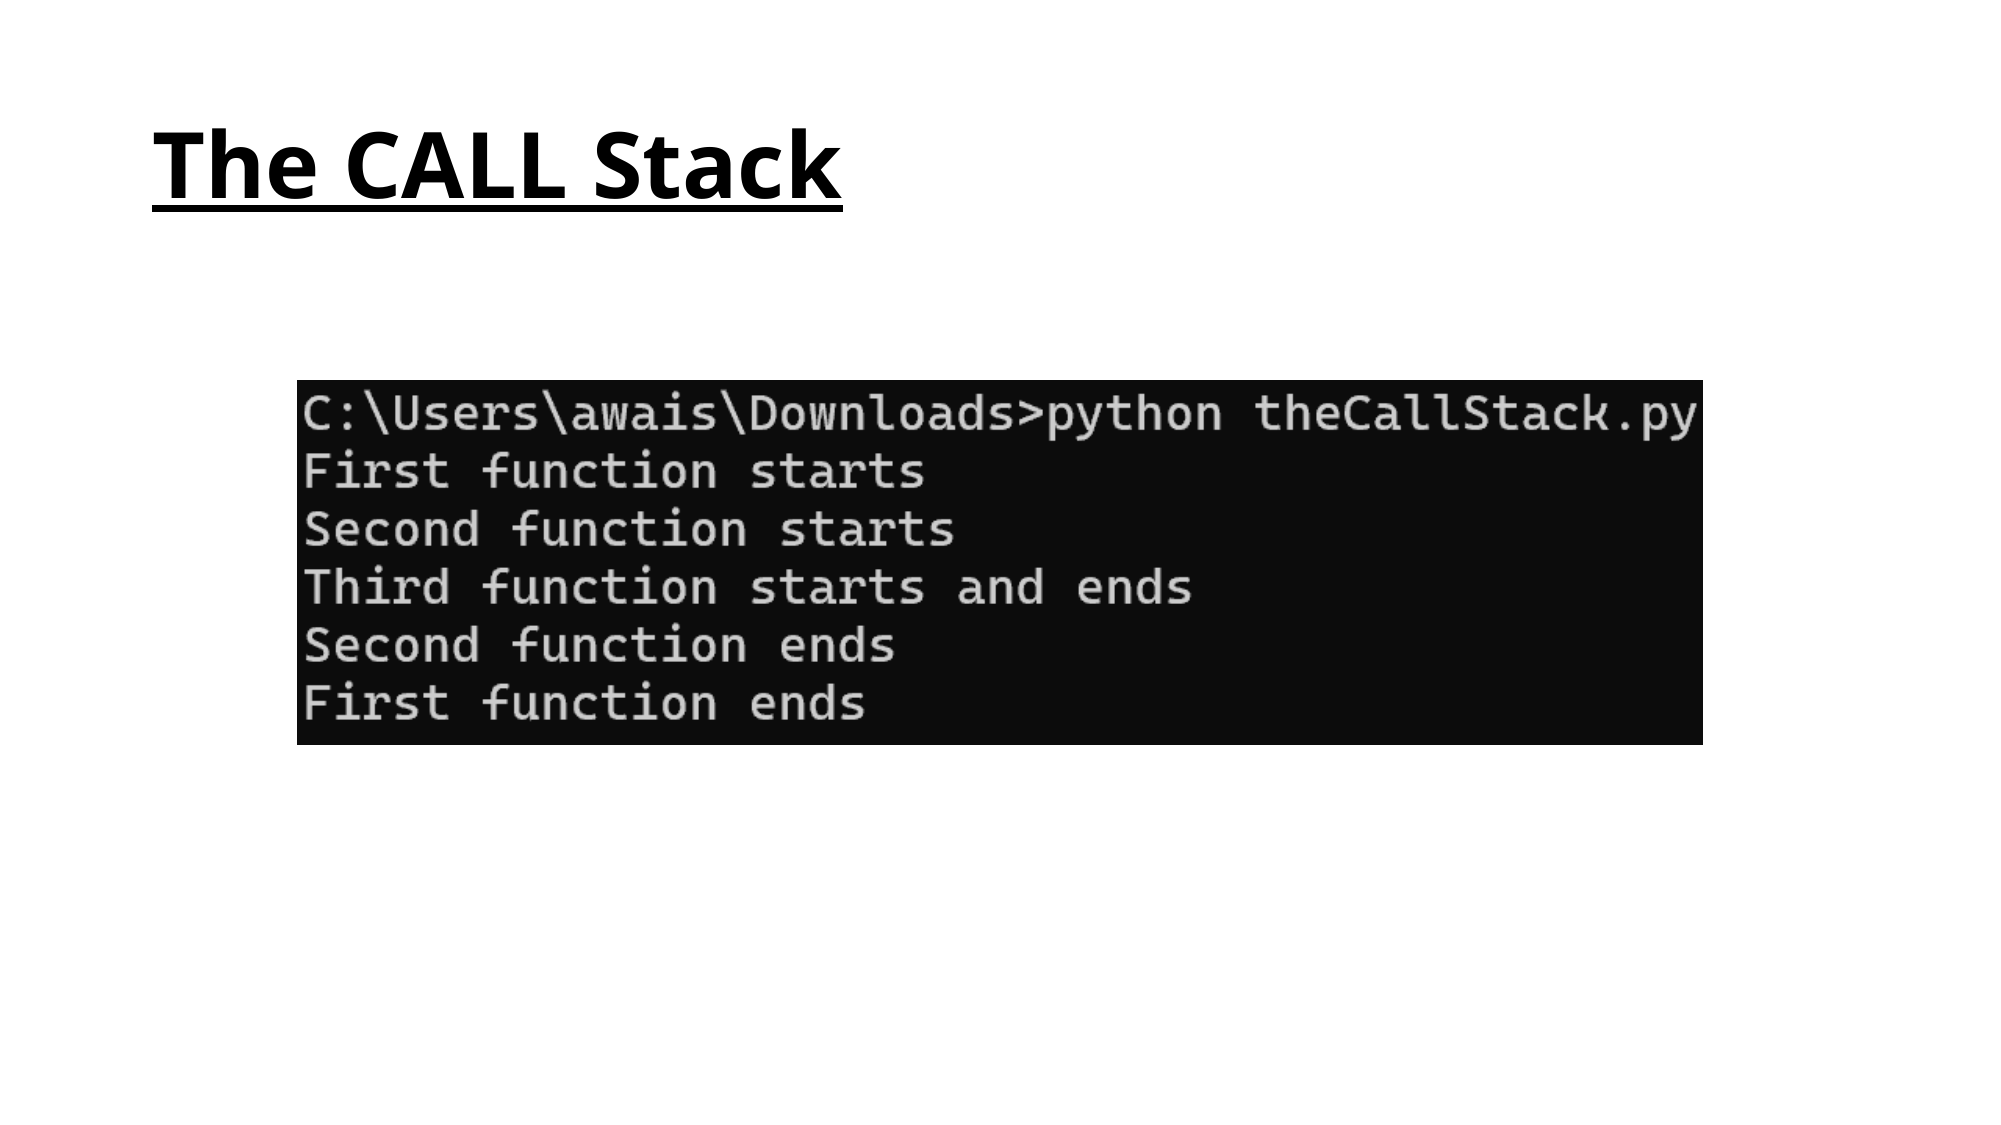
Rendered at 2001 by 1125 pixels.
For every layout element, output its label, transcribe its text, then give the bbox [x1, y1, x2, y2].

title The CALL Stack [137, 59, 1863, 278]
picture [297, 379, 1703, 745]
